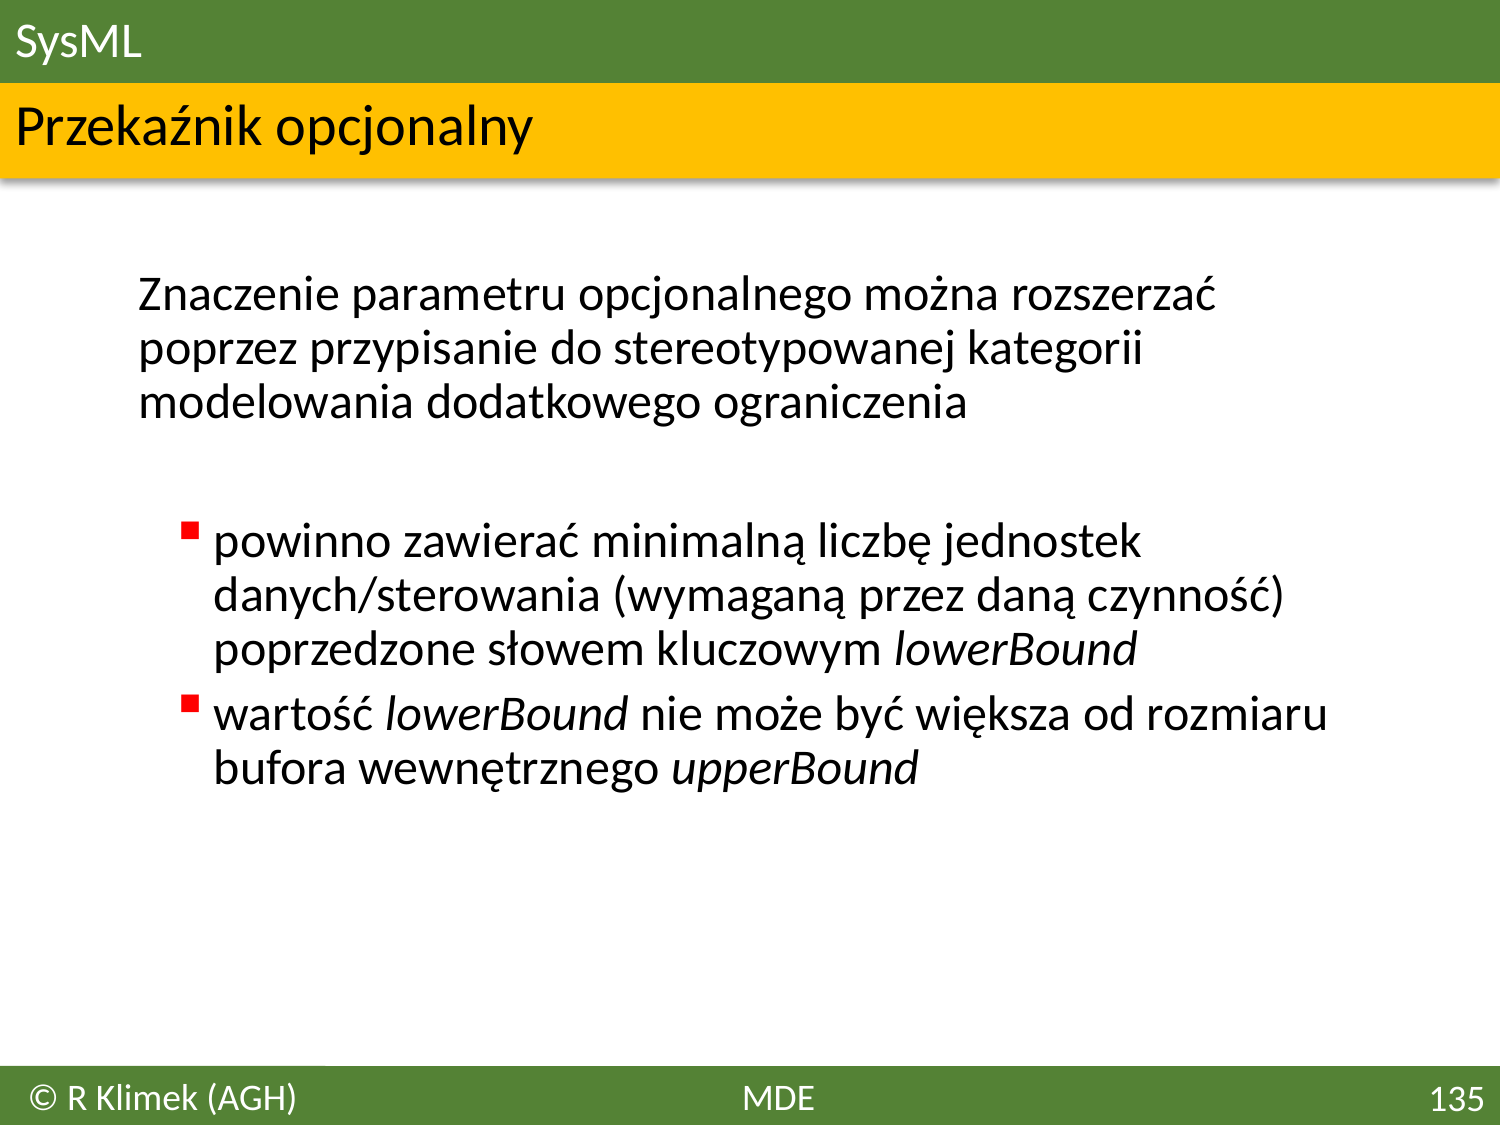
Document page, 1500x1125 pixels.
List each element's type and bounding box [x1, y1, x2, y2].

title [0, 0, 1500, 83]
list [0, 83, 1497, 172]
footer [0, 1065, 326, 1125]
text_box [86, 260, 1376, 863]
slide_number [326, 1066, 1500, 1125]
